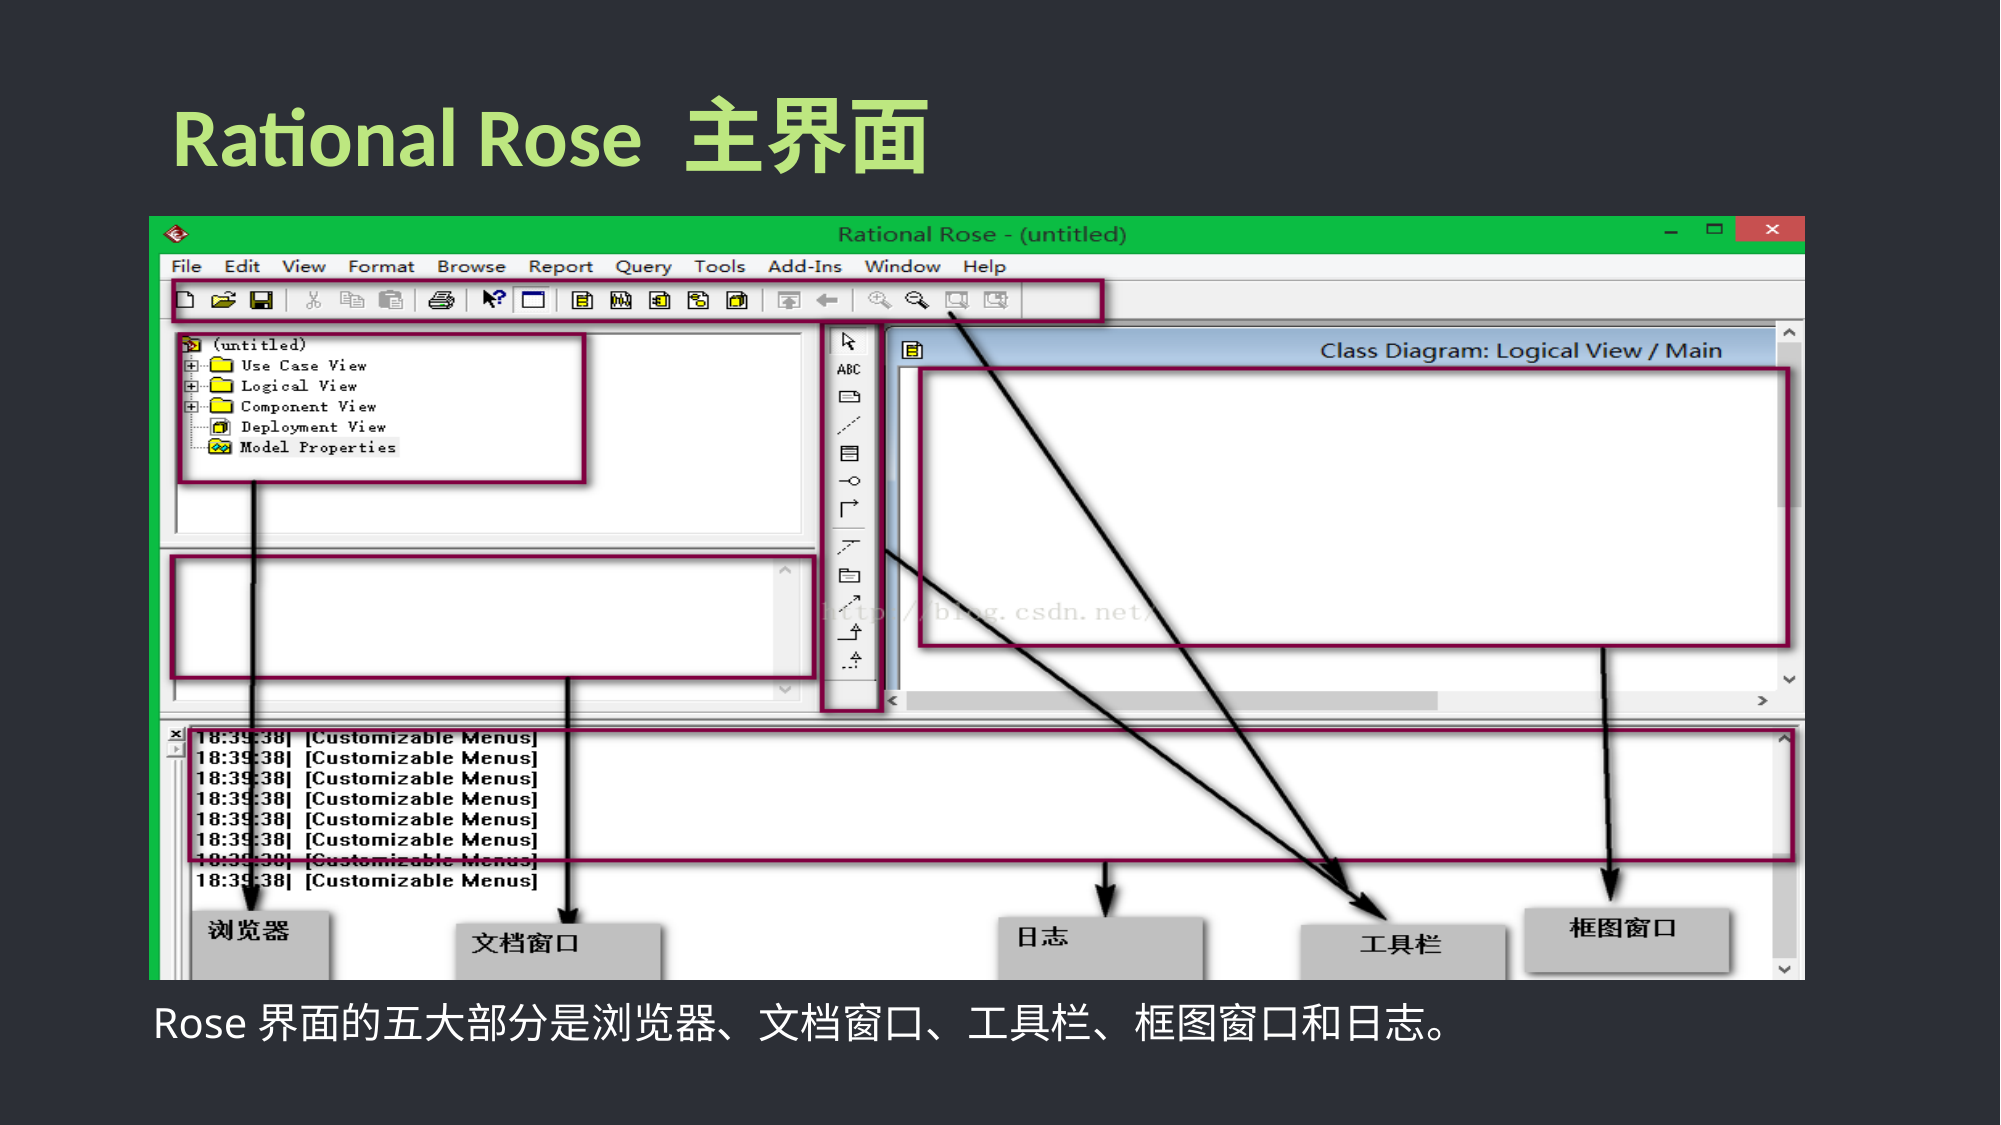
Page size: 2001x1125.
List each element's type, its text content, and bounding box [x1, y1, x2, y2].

picture [149, 216, 1805, 980]
text_box Rose界面的五大部分是浏览器、文档窗口、工具栏、框图窗口和日志。 [137, 979, 1805, 1125]
text_box Rational Rose 主界面 [157, 49, 1805, 216]
